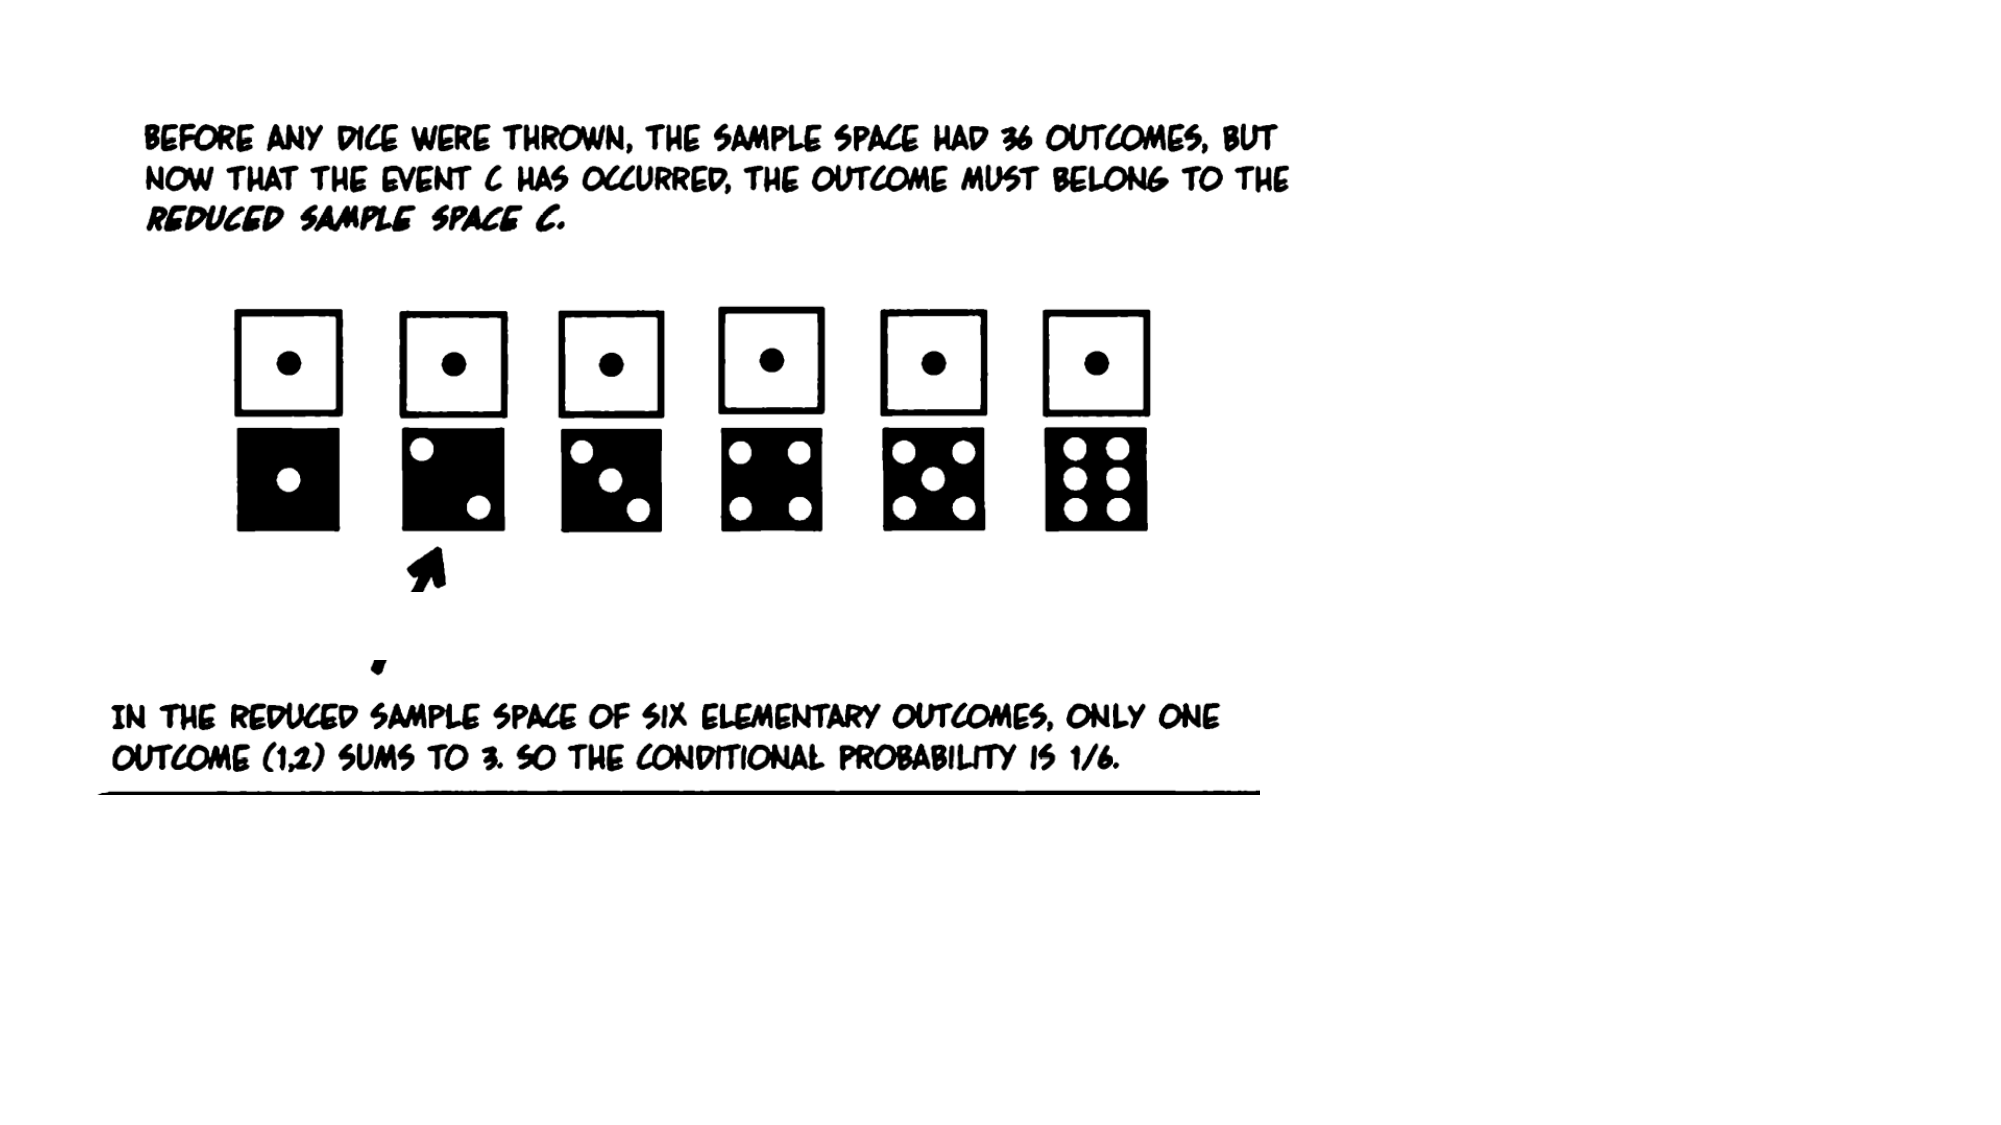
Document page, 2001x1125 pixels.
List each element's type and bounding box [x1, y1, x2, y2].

picture [83, 660, 1260, 795]
picture [129, 100, 1344, 592]
